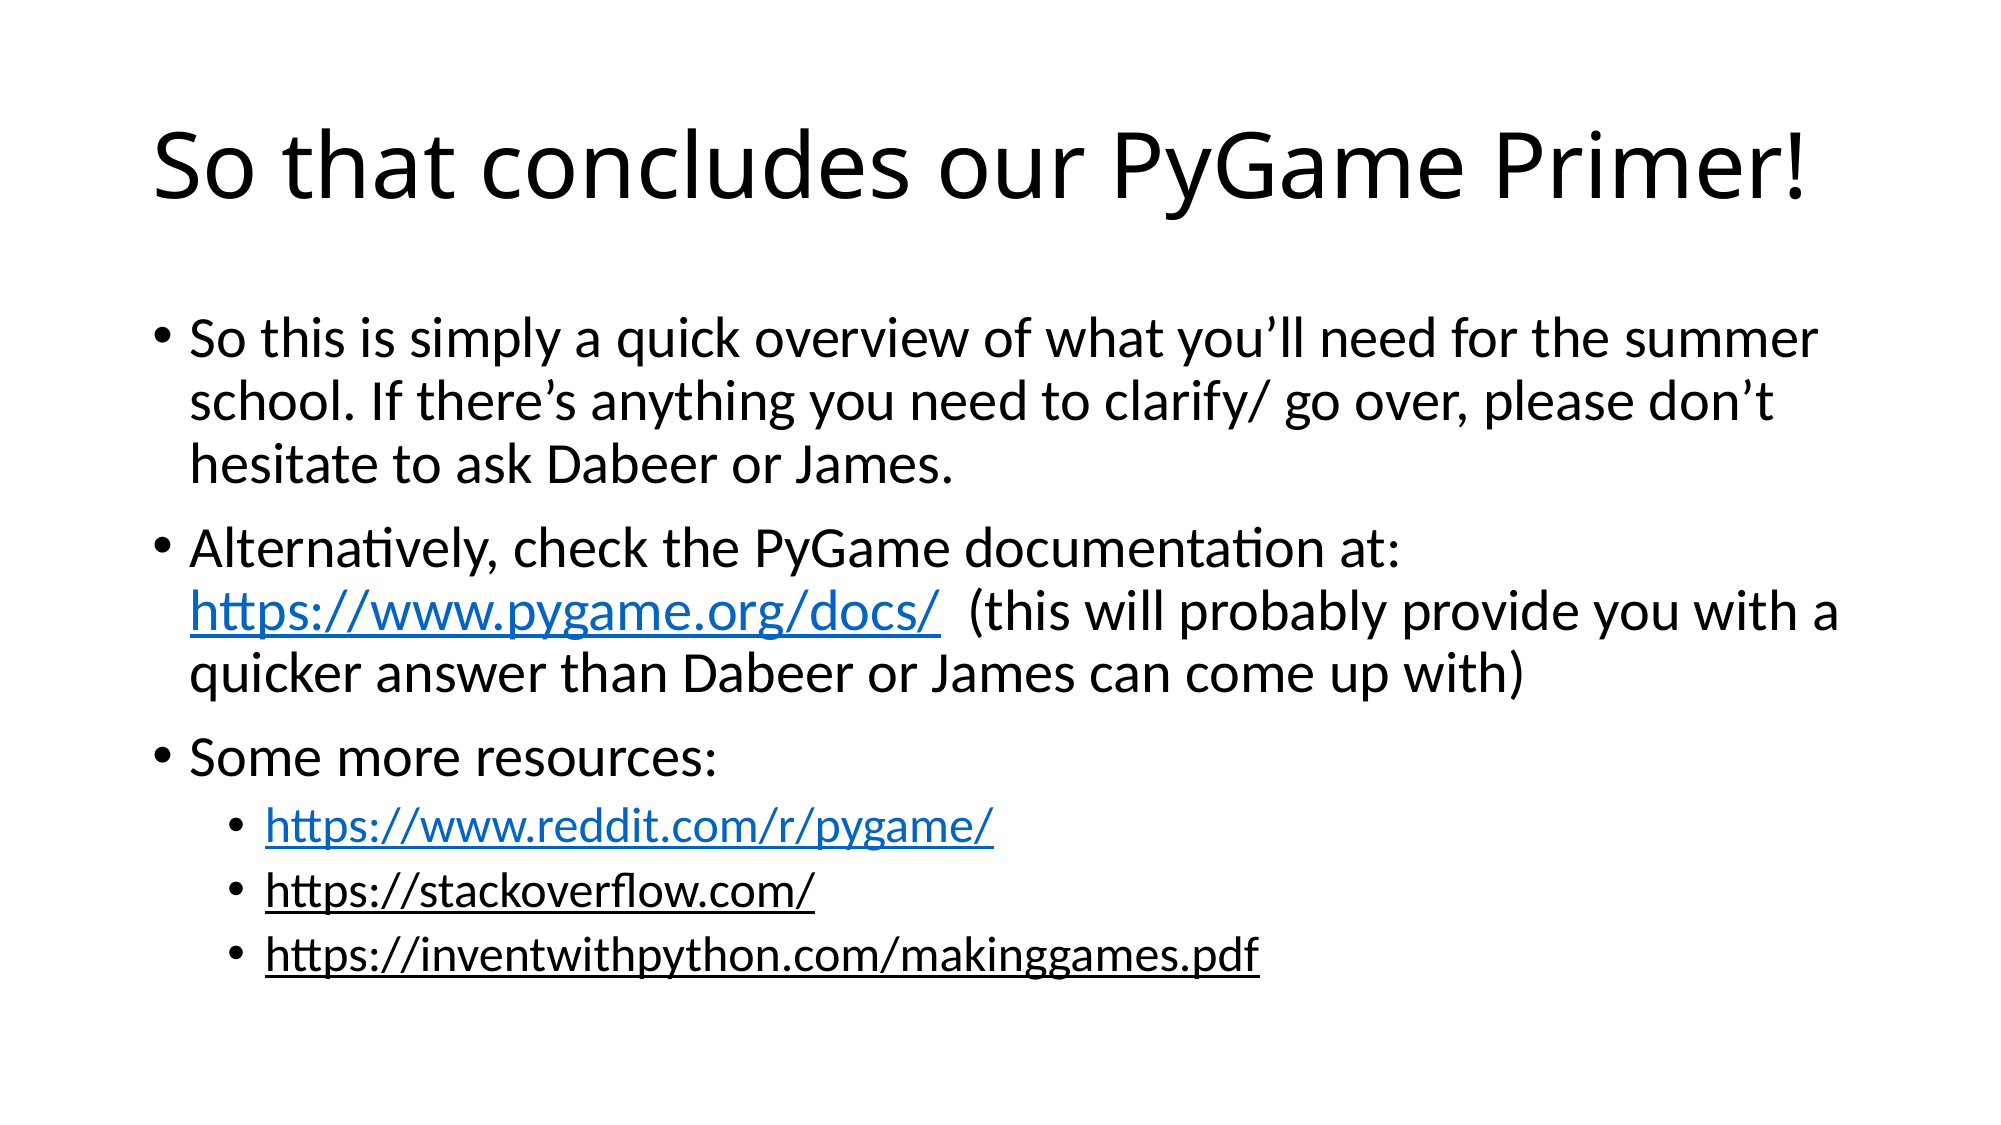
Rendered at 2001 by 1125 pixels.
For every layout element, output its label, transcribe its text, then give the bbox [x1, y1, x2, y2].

list So this is simply a quick overview of what you’ll need for the summer school. If there’s anything you need to clarify/ go over, please don’t hesitate to ask Dabeer or James. Alternatively, check the PyGame documentation at: https://www.pygame.org/docs/ (this will probably provide you with a quicker answer than Dabeer or James can come up with) Some more resources: https://www.reddit.com/r/pygame/ https://stackoverflow.com/ https://inventwithpython.com/makinggames.pdf [137, 299, 1863, 1014]
title So that concludes our PyGame Primer! [137, 59, 1863, 278]
